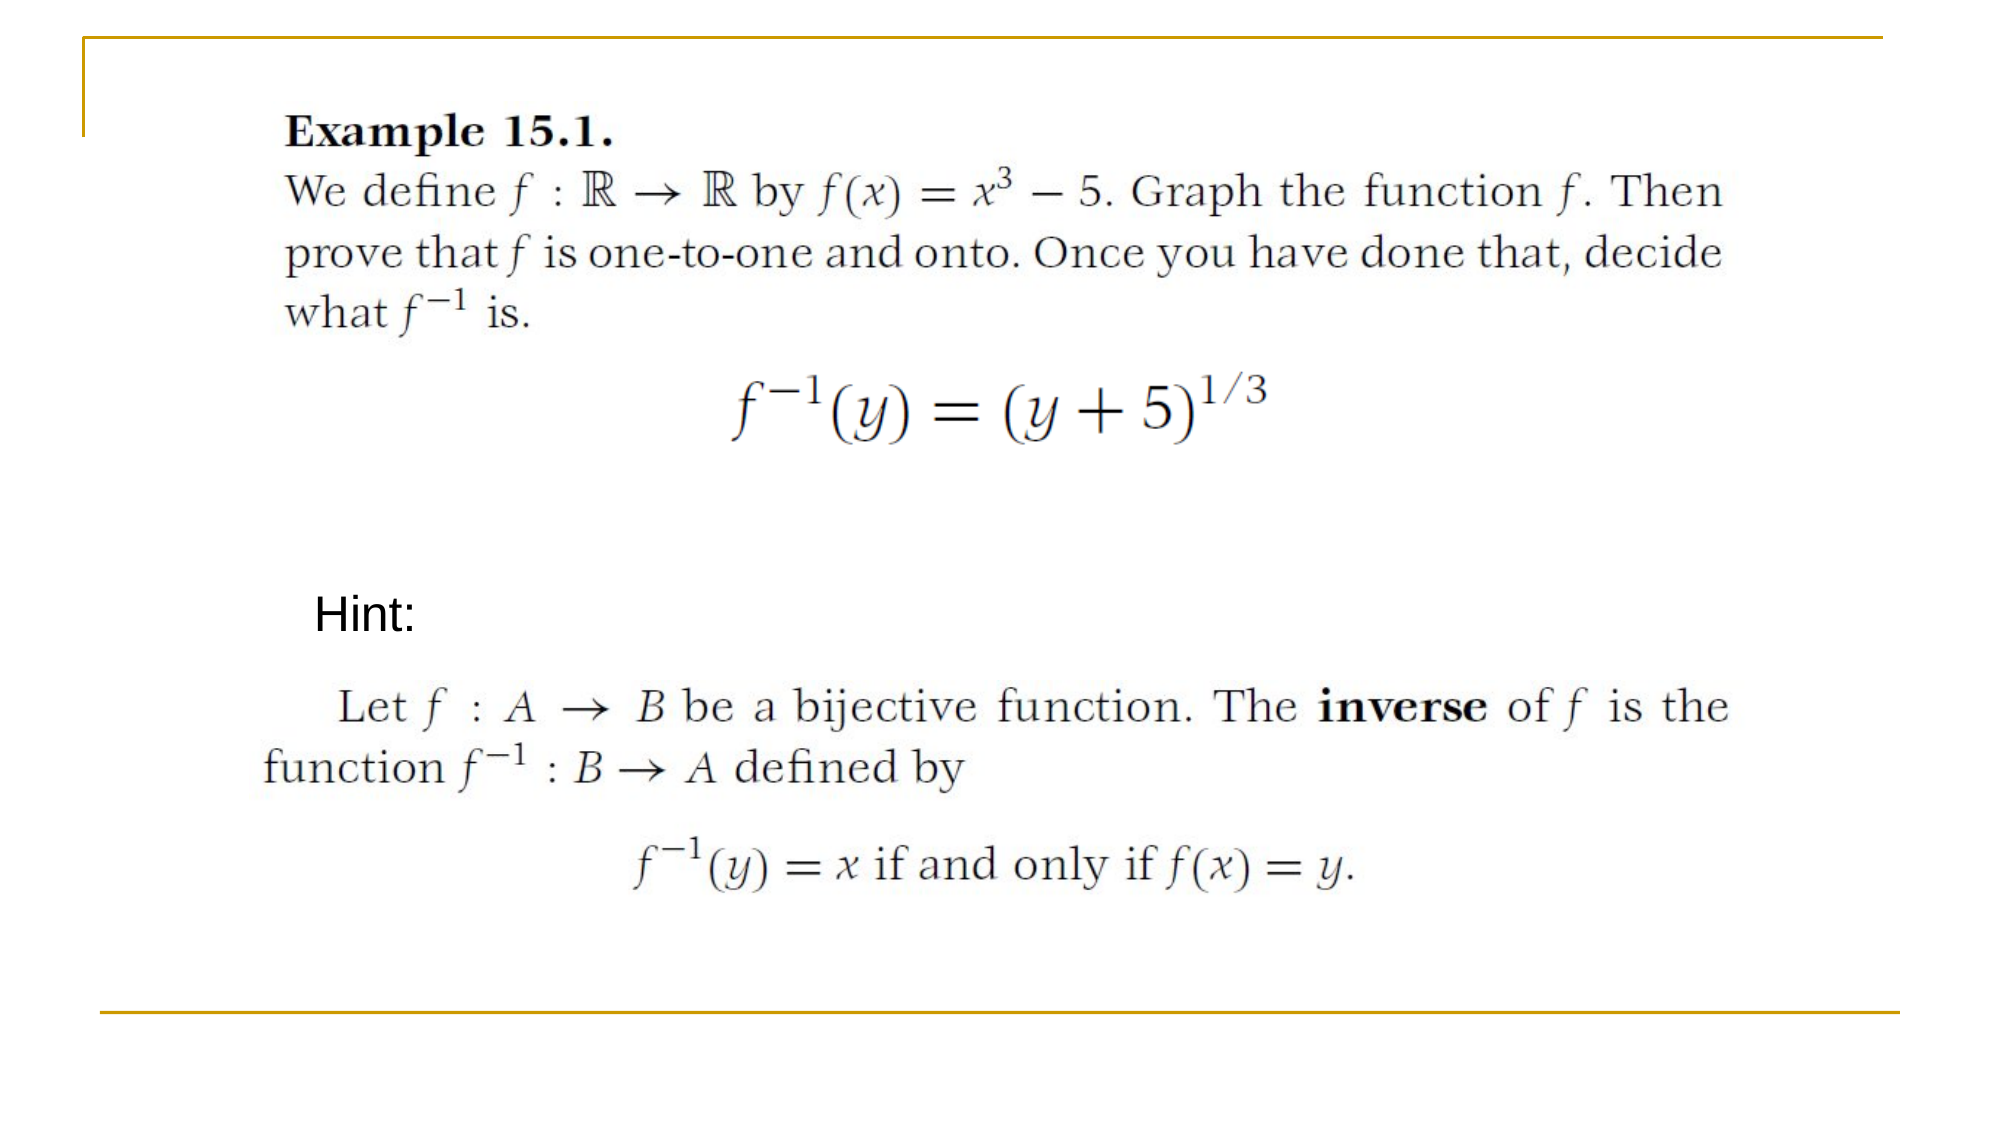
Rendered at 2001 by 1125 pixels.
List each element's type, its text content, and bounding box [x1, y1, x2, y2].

picture [249, 680, 1751, 902]
picture [249, 101, 1751, 459]
text_box Hint: [299, 574, 432, 649]
